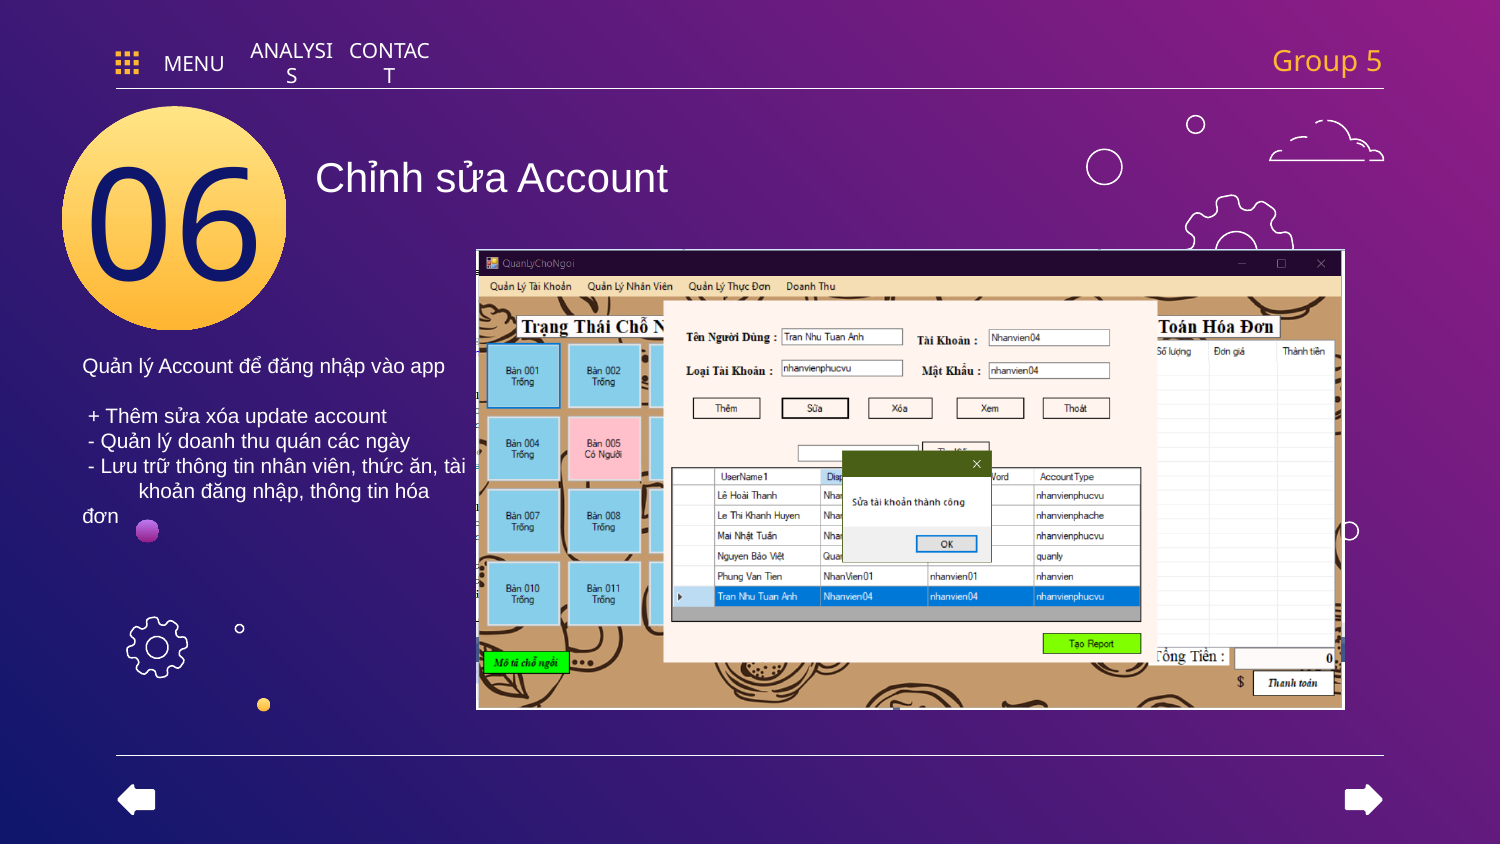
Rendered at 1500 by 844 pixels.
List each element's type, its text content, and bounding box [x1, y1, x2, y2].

text_box [1344, 784, 1383, 816]
text_box [117, 784, 156, 816]
text_box [126, 617, 188, 678]
text_box MENU [151, 45, 237, 81]
picture [476, 249, 1346, 710]
text_box Group 5 [1158, 34, 1383, 85]
text_box [1185, 195, 1294, 247]
text_box [109, 45, 145, 81]
text_box ANALYSIS [248, 45, 335, 81]
title Chỉnh sửa Account [300, 136, 888, 188]
text_box [80, 106, 269, 156]
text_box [1269, 120, 1385, 161]
text_box [81, 281, 268, 331]
subtitle Quản lý Account để đăng nhập vào app + Thêm sửa xóa update account - Quản lý doanh thu quán các ngày - Lưu trữ thông tin nhân viên, thức ăn, tài khoản đăng nhập, thông tin hóa đơn [48, 337, 471, 543]
title 06 [62, 156, 287, 281]
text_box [115, 50, 139, 75]
text_box CONTACT [346, 45, 433, 81]
text_box [257, 698, 271, 712]
text_box [136, 519, 160, 543]
